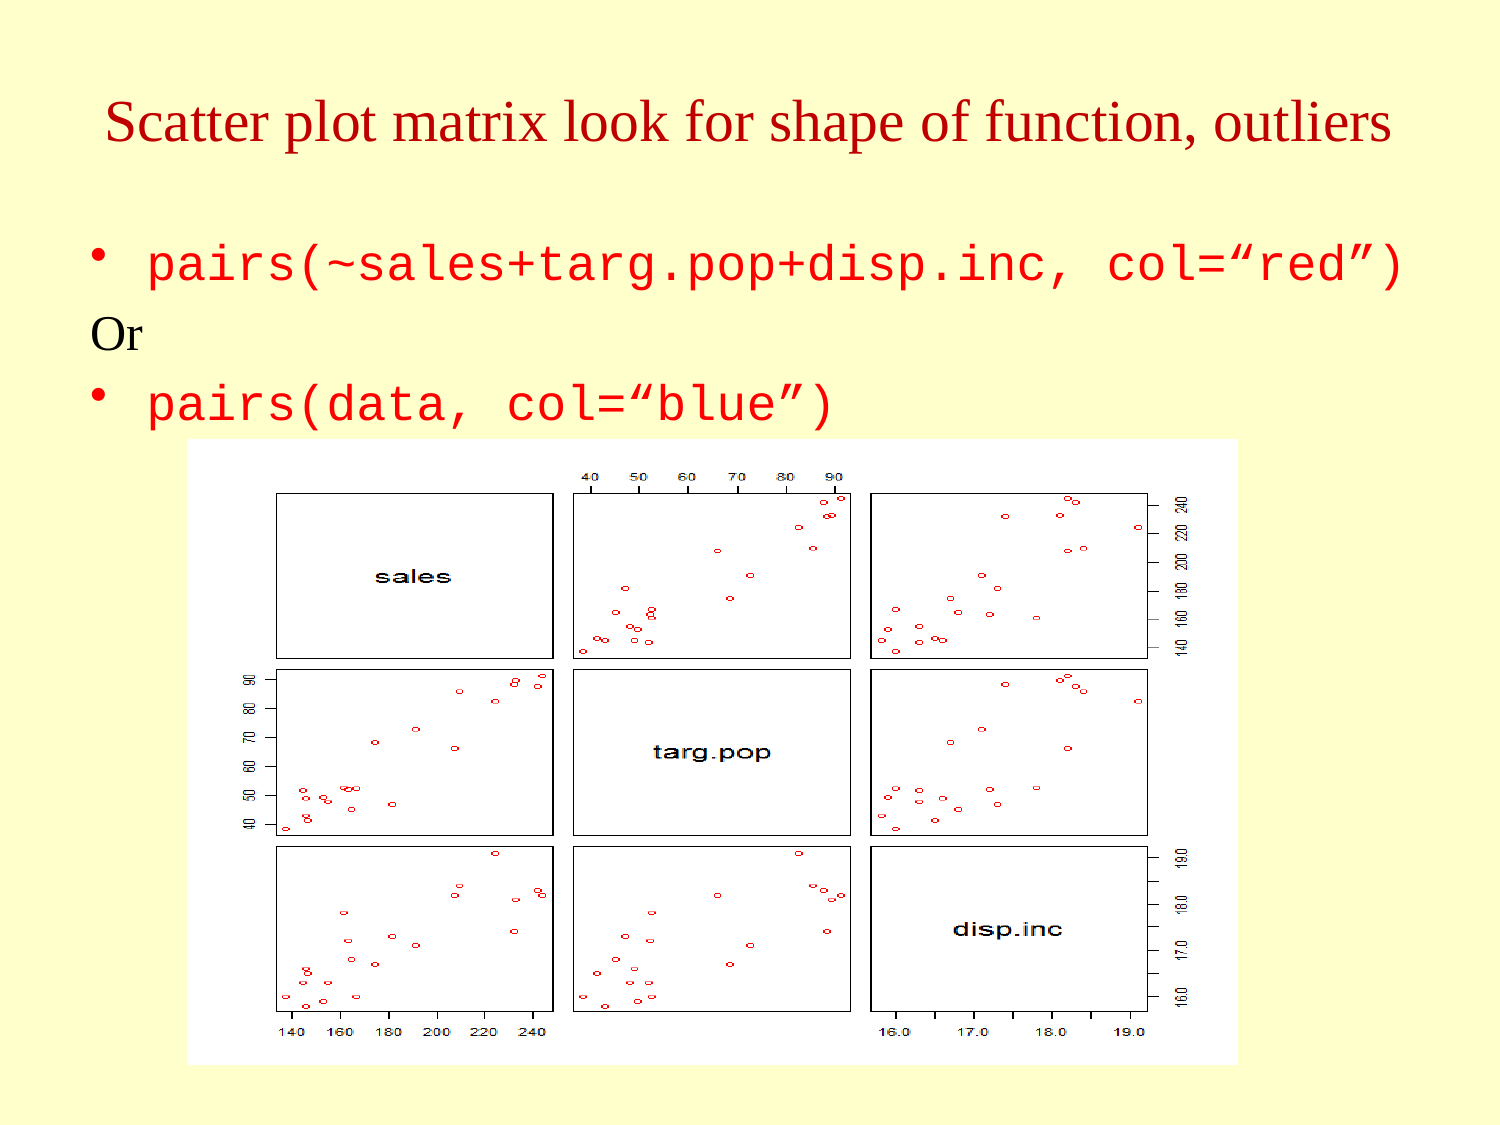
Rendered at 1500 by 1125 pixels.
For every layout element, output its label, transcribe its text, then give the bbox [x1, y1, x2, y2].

list pairs(~sales+targ.pop+disp.inc, col=“red”) Or pairs(data, col=“blue”) [75, 223, 1456, 1077]
title Scatter plot matrix look for shape of function, outliers [75, 45, 1425, 192]
picture [187, 439, 1238, 1065]
